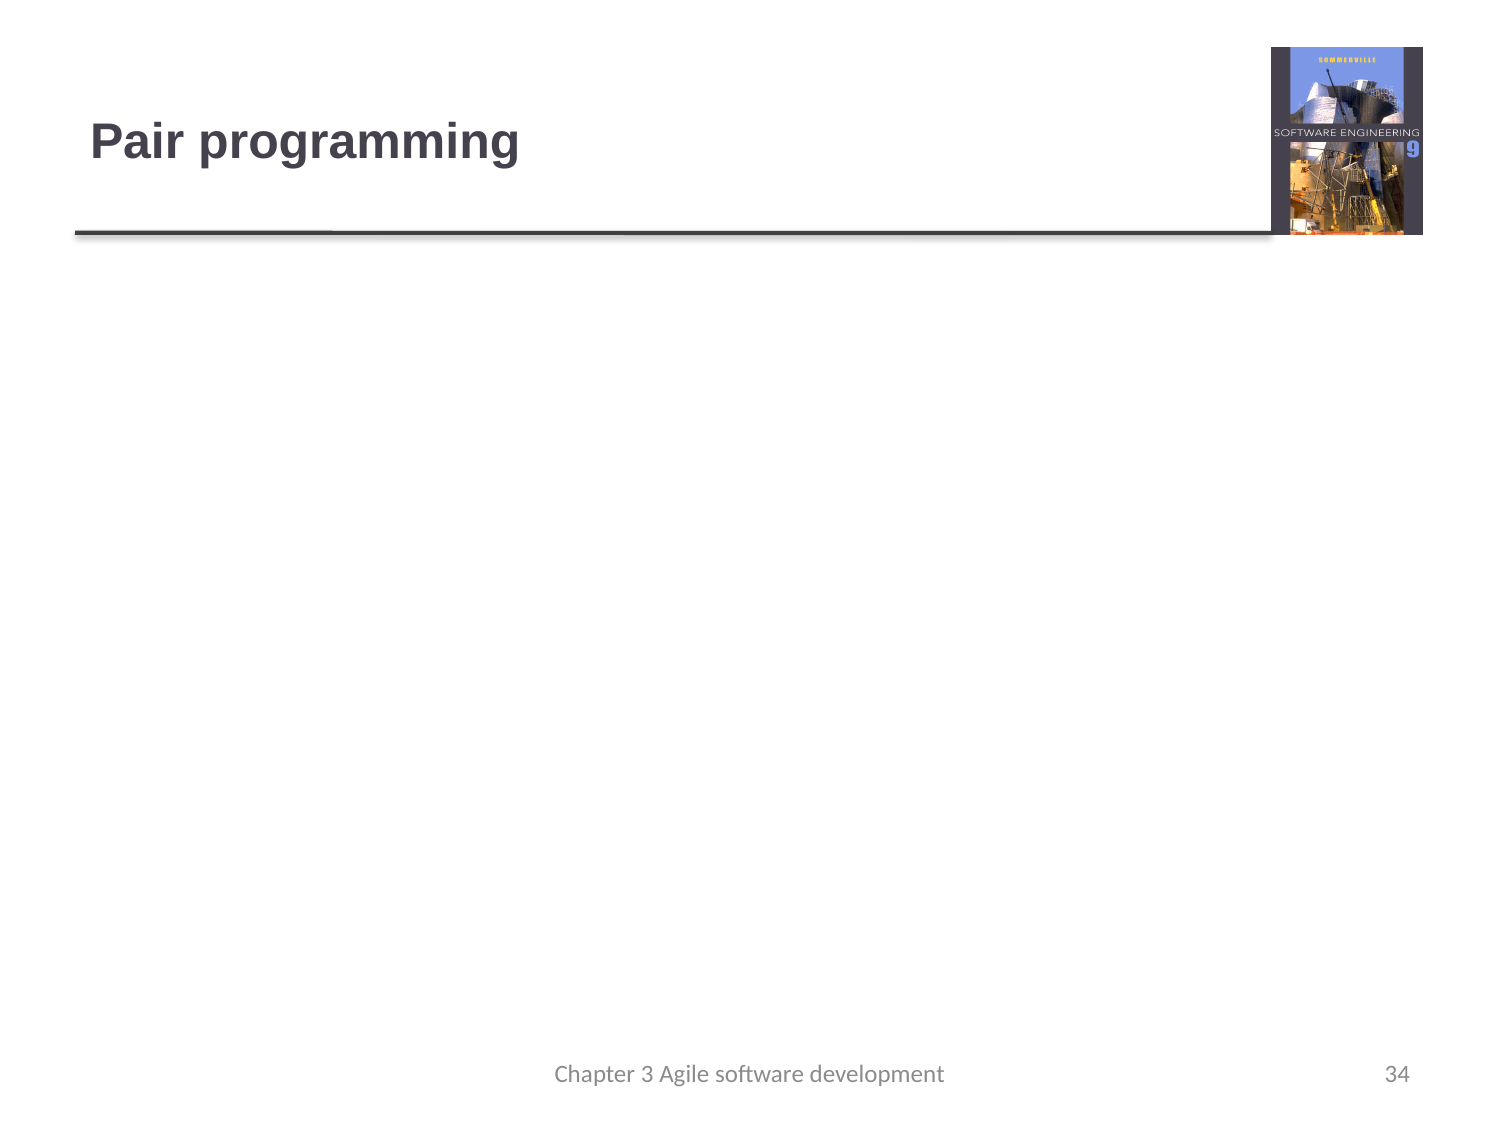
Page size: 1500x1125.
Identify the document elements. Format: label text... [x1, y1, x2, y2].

picture [1272, 47, 1423, 235]
slide_number 34 [1074, 1042, 1425, 1103]
title Pair programming [74, 44, 1272, 233]
footer Chapter 3 Agile software development [512, 1042, 988, 1103]
